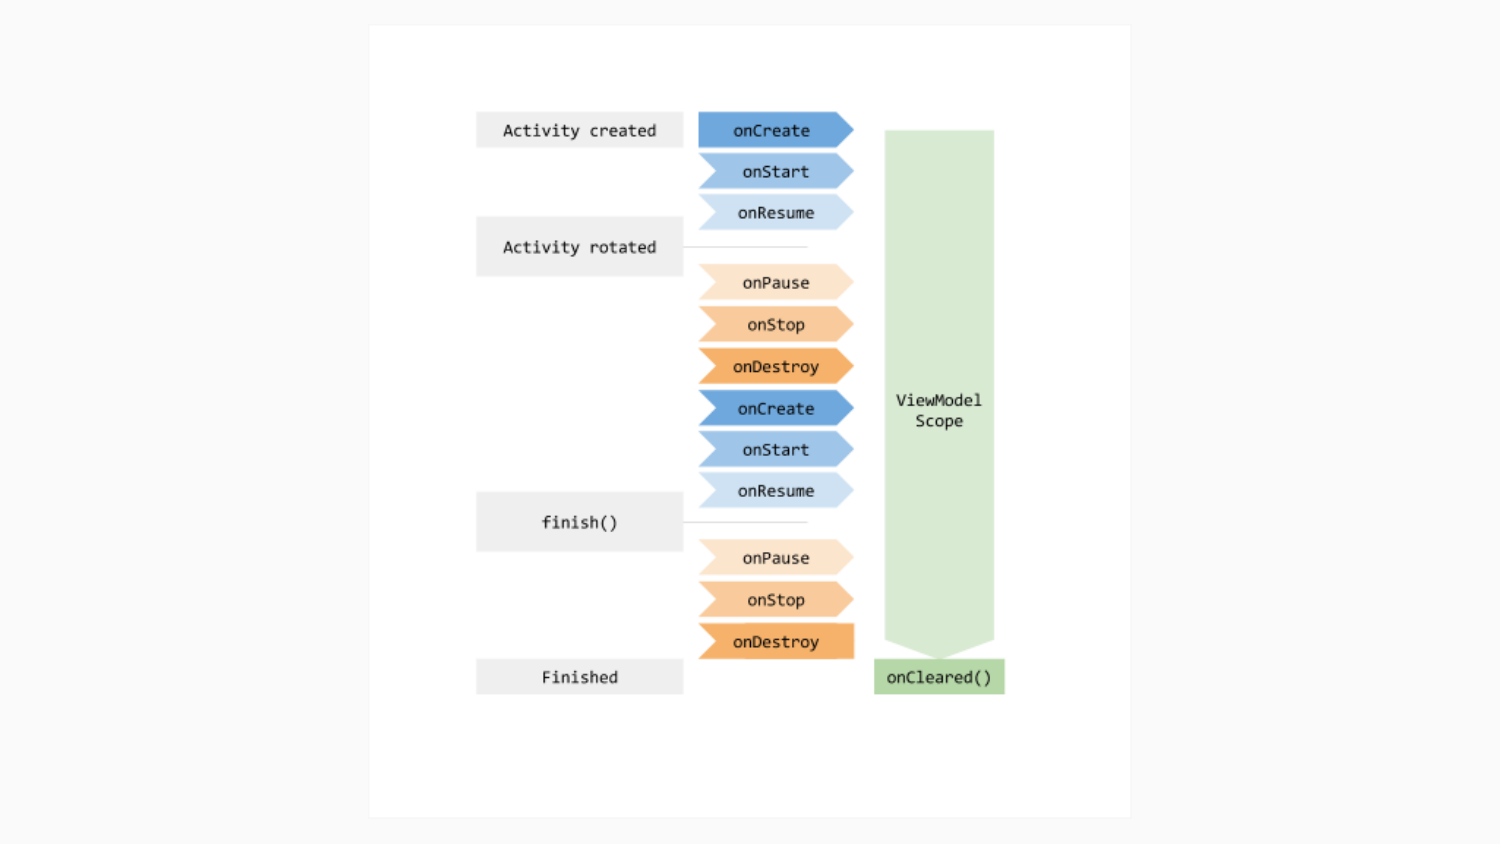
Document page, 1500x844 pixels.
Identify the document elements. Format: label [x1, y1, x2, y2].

picture [368, 24, 1132, 819]
